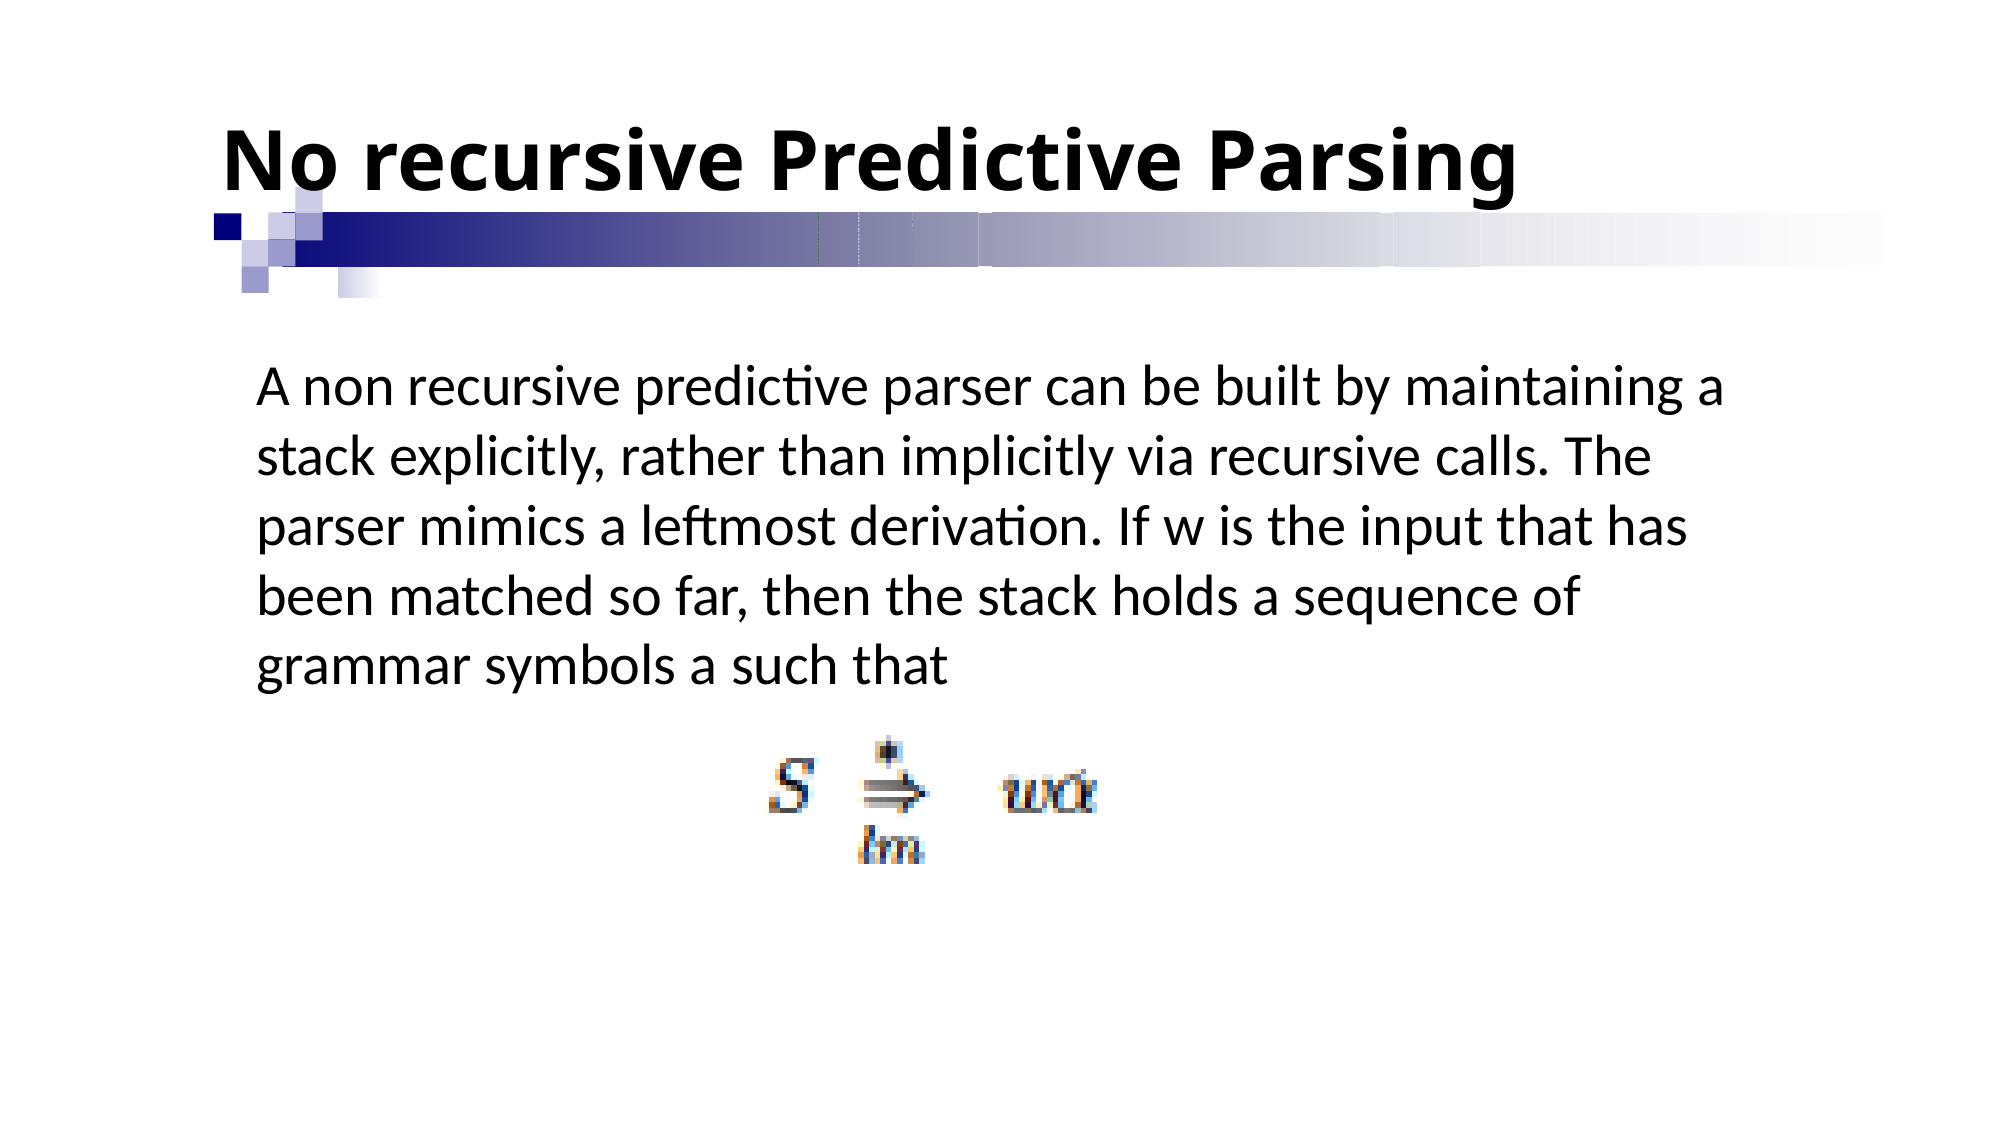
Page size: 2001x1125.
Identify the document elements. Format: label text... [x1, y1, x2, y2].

picture [725, 719, 1148, 893]
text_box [213, 186, 1883, 293]
title No recursive Predictive Parsing [147, 68, 1595, 258]
text_box A non recursive predictive parser can be built by maintaining a stack explicitly, rather than implicitly via recursive calls. The parser mimics a leftmost derivation. If w is the input that has been matched so far, then the stack holds a sequence of grammar symbols a such that [241, 339, 1762, 705]
text_box [338, 293, 380, 298]
